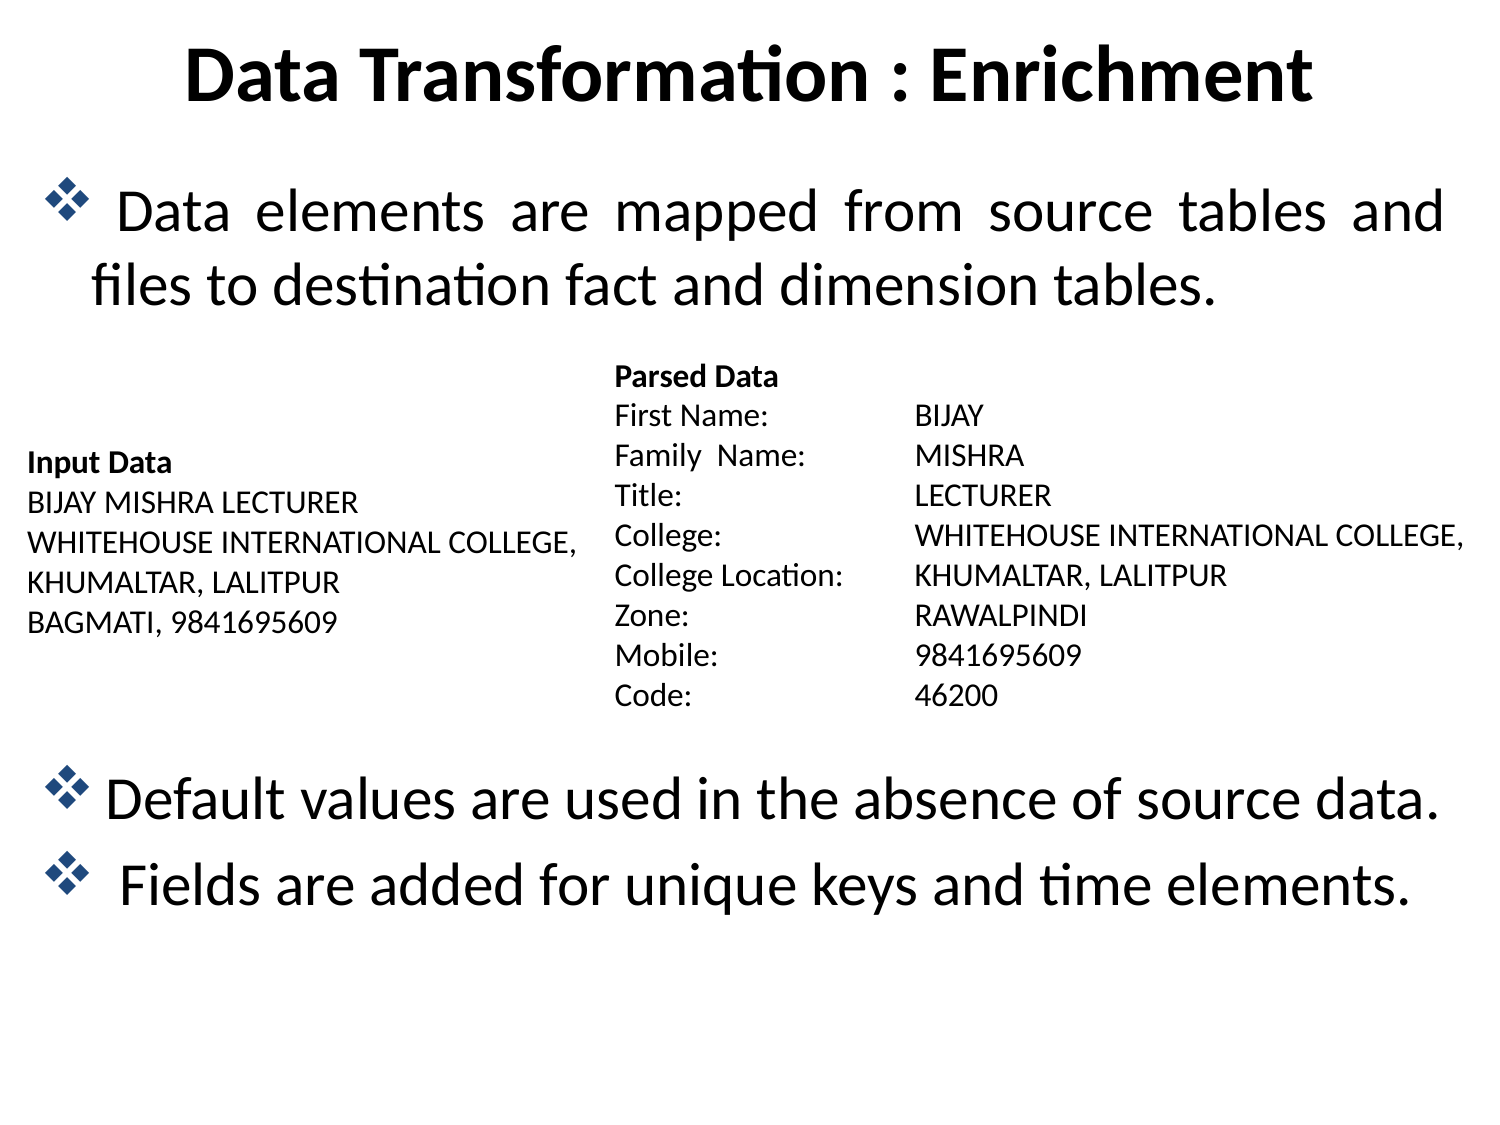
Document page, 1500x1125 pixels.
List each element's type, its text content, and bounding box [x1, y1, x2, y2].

text_box Input Data BIJAY MISHRA LECTURER WHITEHOUSE INTERNATIONAL COLLEGE, KHUMALTAR, LALITPUR BAGMATI, 9841695609 [12, 432, 599, 648]
title Data Transformation : Enrichment [75, 12, 1425, 125]
list Data elements are mapped from source tables and files to destination fact and dimension tables. Default values are used in the absence of source data. Fields are added for unique keys and time elements. [24, 648, 1463, 1088]
text_box Parsed Data First Name: BIJAY Family Name: MISHRA Title: LECTURER College: WHITEHOUSE INTERNATIONAL COLLEGE, College Location: KHUMALTAR, LALITPUR Zone: RAWALPINDI Mobile: 9841695609 Code: 46200 [599, 346, 1492, 721]
list Data elements are mapped from source tables and files to destination fact and dimension tables. Default values are used in the absence of source data. Fields are added for unique keys and time elements. [24, 162, 1463, 432]
